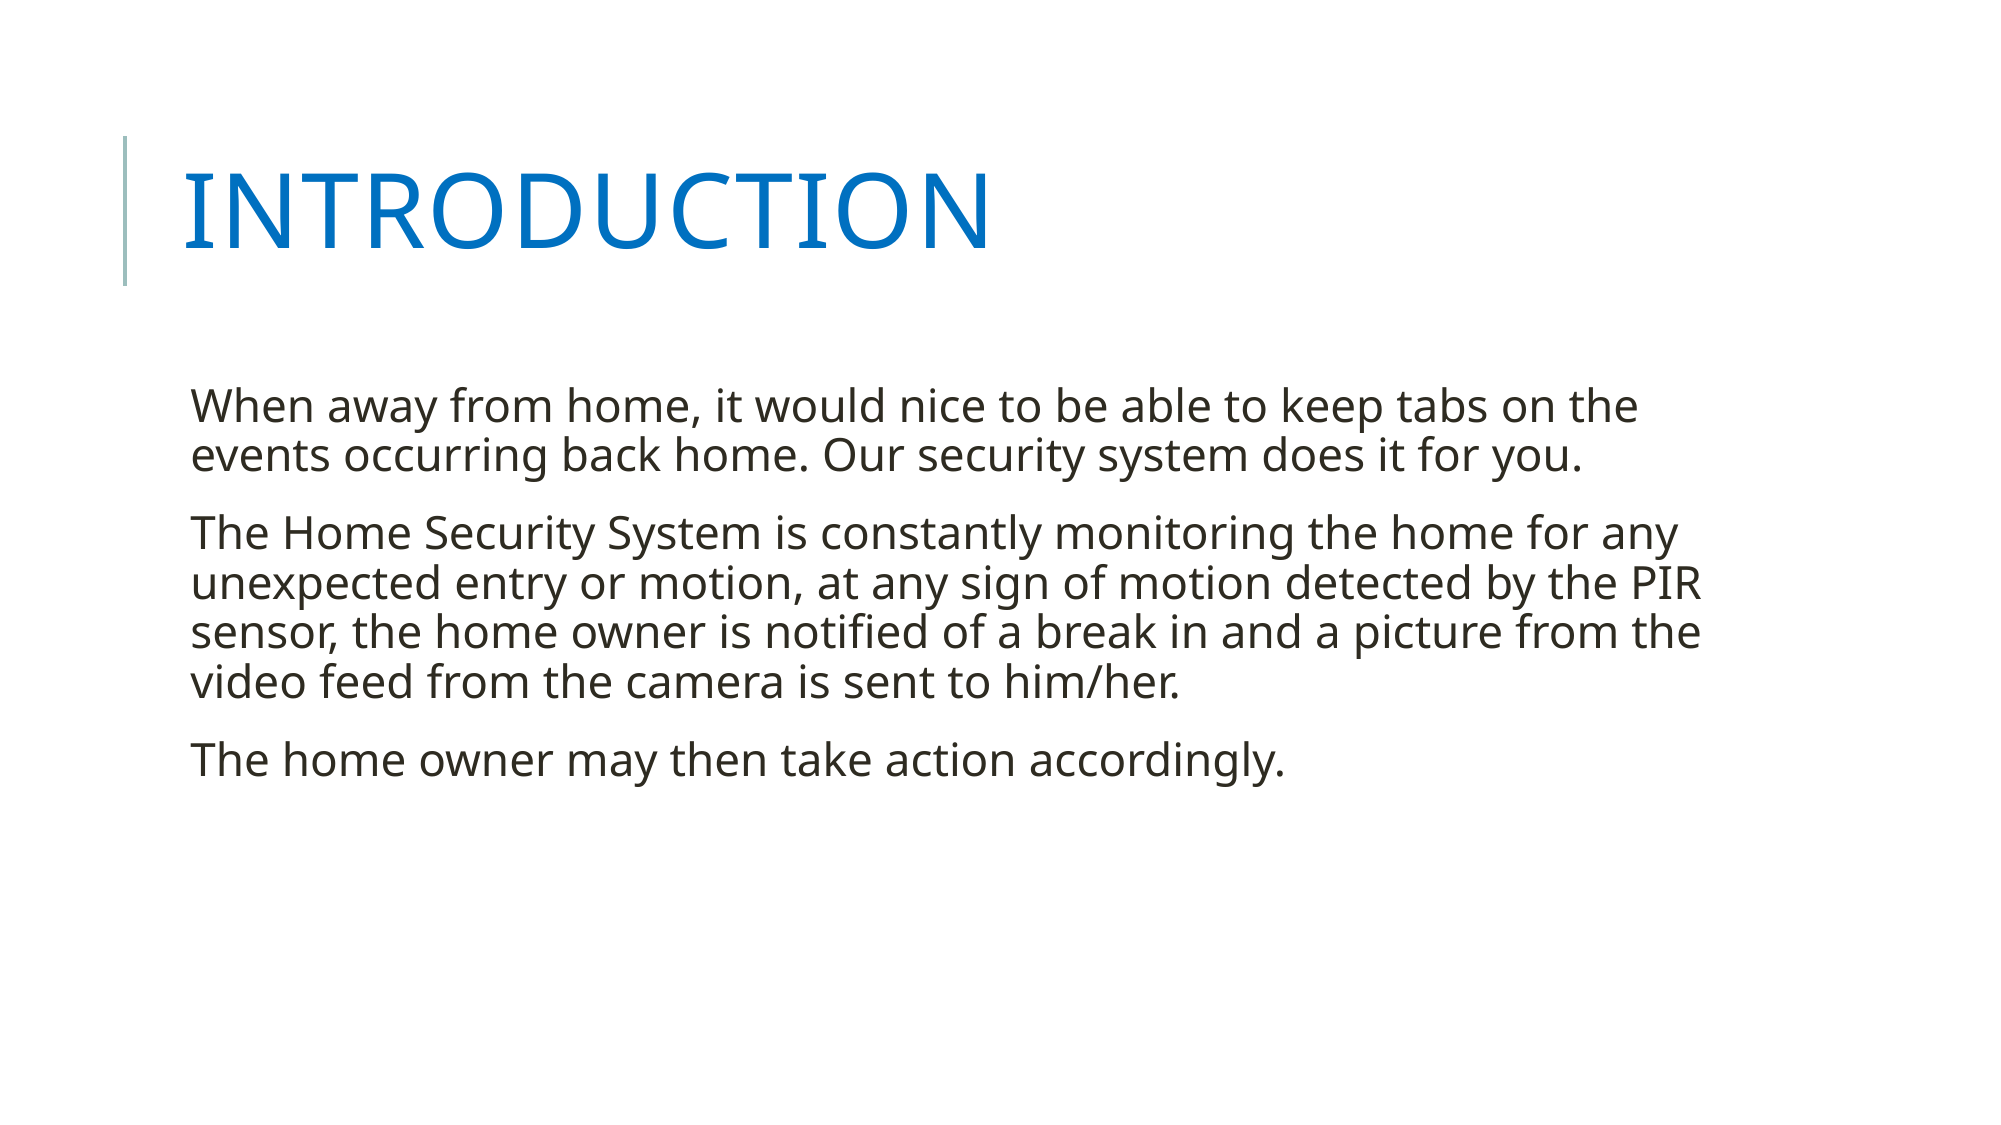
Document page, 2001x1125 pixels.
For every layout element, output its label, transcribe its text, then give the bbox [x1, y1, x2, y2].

title Introduction [168, 96, 1763, 342]
list When away from home, it would nice to be able to keep tabs on the events occurring back home. Our security system does it for you. The Home Security System is constantly monitoring the home for any unexpected entry or motion, at any sign of motion detected by the PIR sensor, the home owner is notified of a break in and a picture from the video feed from the camera is sent to him/her. The home owner may then take action accordingly. [168, 375, 1763, 1035]
